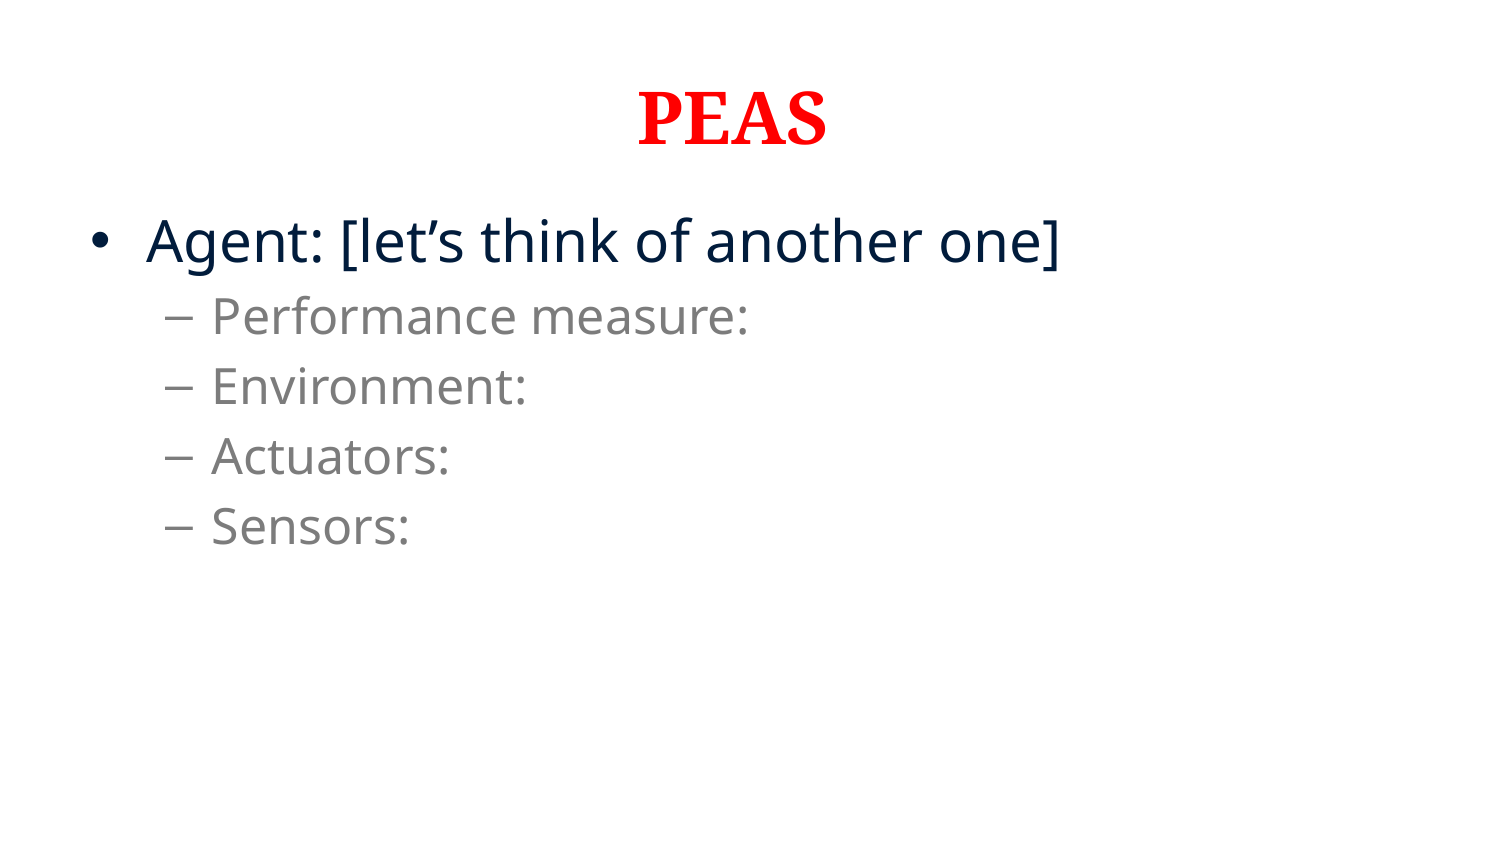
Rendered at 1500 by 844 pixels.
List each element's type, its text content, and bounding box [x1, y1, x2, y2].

list Agent: [let’s think of another one] Performance measure: Environment: Actuators: Sensors: [75, 196, 1425, 754]
title PEAS [41, 64, 1425, 180]
